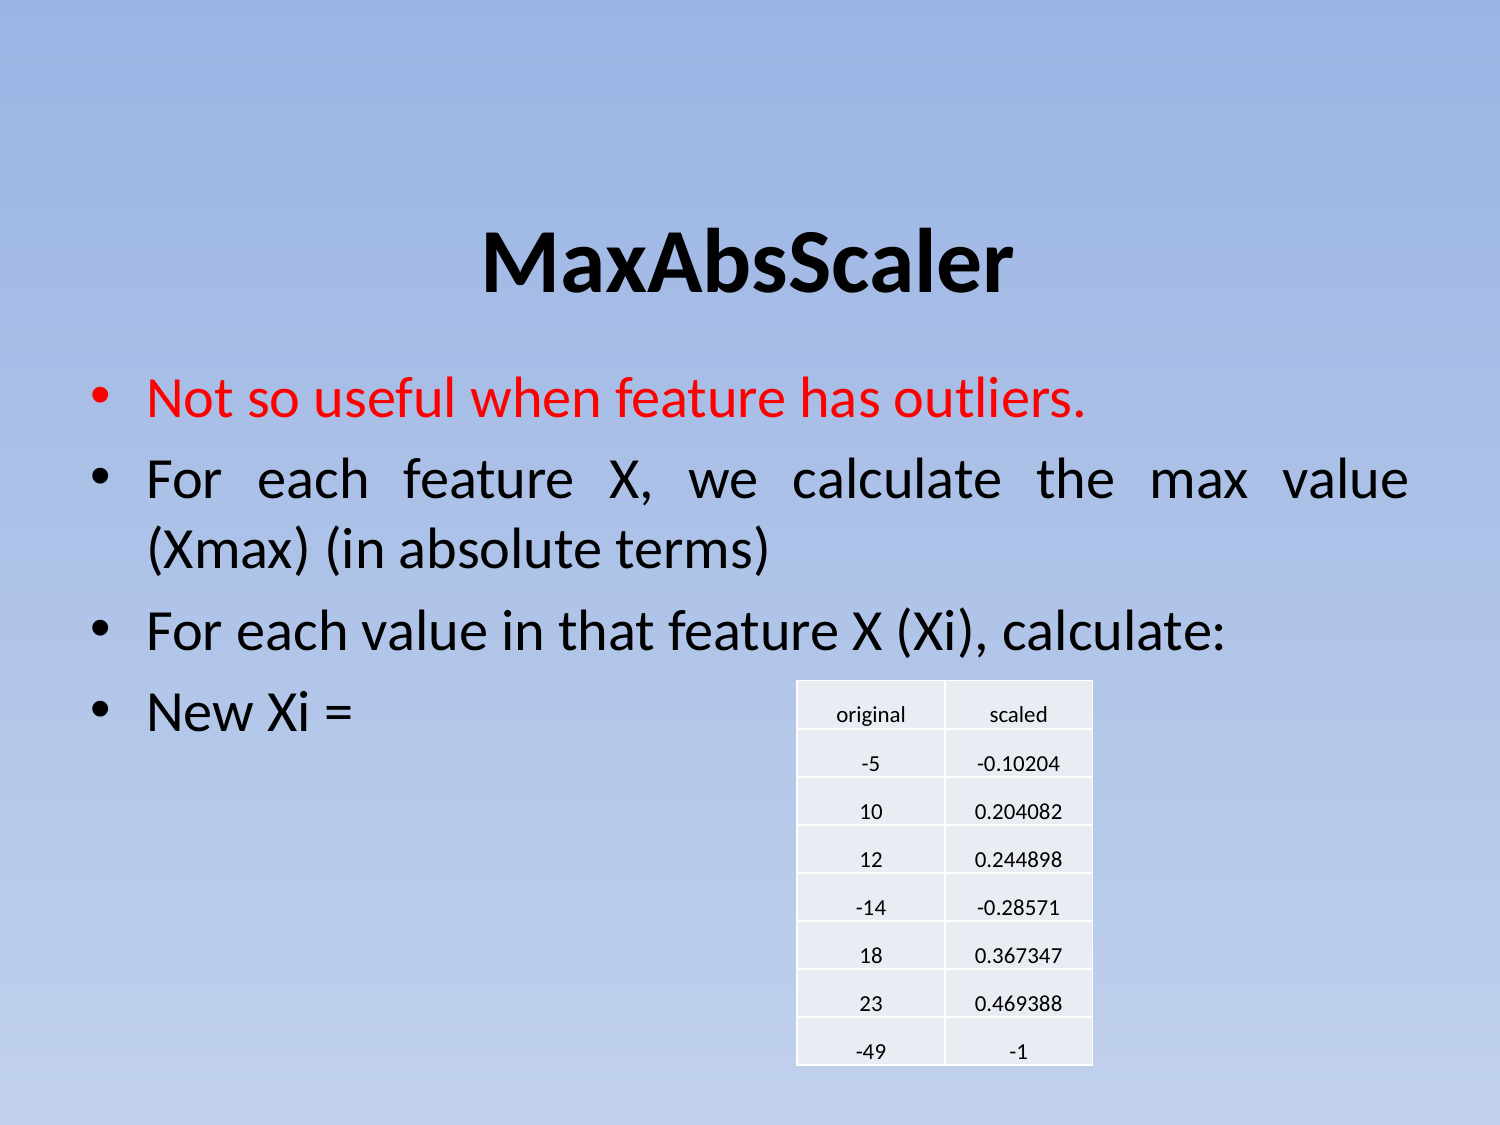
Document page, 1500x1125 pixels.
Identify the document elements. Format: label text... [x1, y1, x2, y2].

table_cell 12 [798, 826, 944, 872]
title MaxAbsScaler [73, 162, 1424, 350]
table_header scaled [946, 681, 1092, 728]
table_cell 0.244898 [946, 826, 1092, 872]
table_cell 0.469388 [946, 970, 1092, 1016]
table_cell -1 [946, 1018, 1092, 1064]
table_cell -14 [798, 874, 944, 920]
table_cell 0.204082 [946, 778, 1092, 824]
table_cell -0.10204 [946, 730, 1092, 776]
table_cell -5 [798, 730, 944, 776]
table_cell -0.28571 [946, 874, 1092, 920]
table_cell 23 [798, 970, 944, 1016]
table_cell -49 [798, 1018, 944, 1064]
table_cell 10 [798, 778, 944, 824]
table_cell 18 [798, 922, 944, 968]
table_cell 0.367347 [946, 922, 1092, 968]
table_header original [798, 681, 944, 728]
